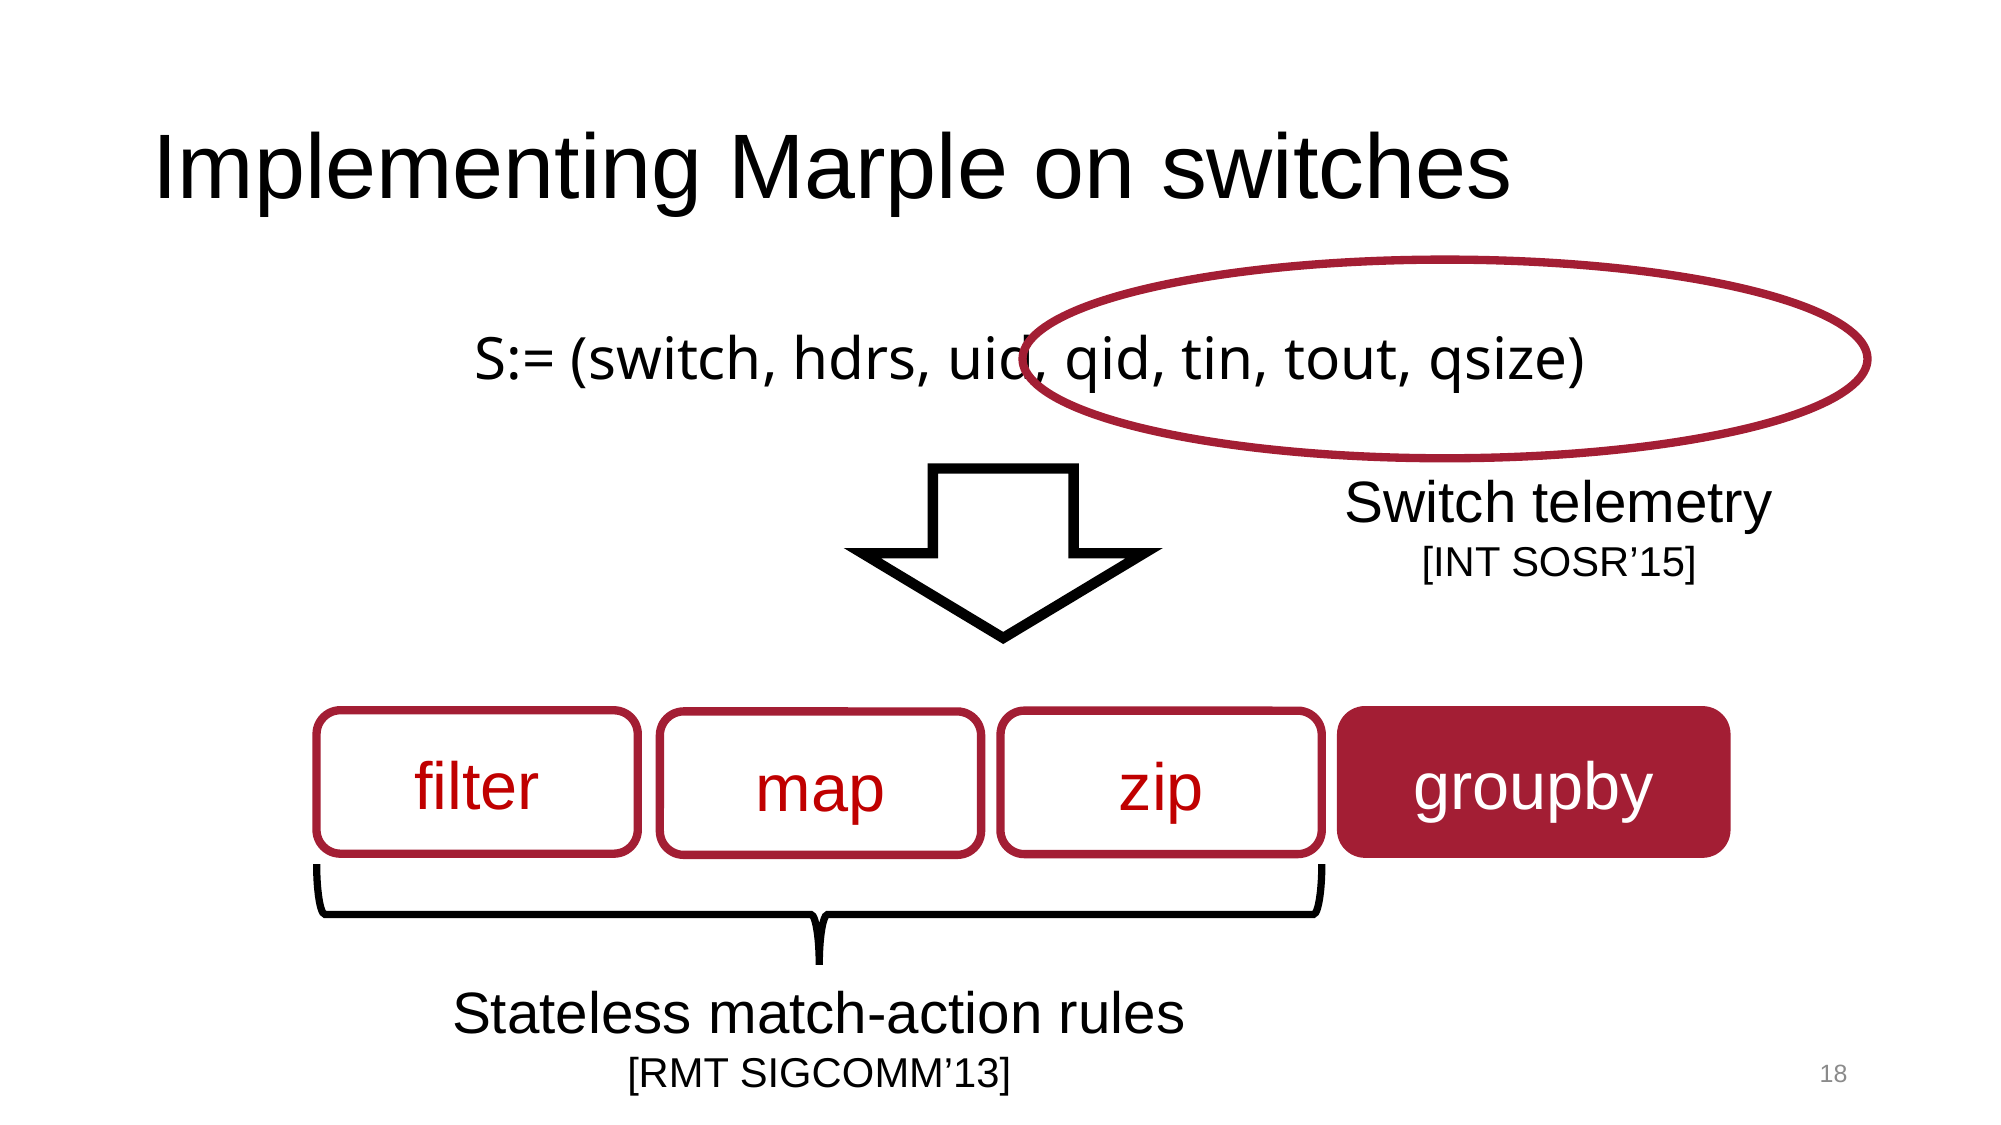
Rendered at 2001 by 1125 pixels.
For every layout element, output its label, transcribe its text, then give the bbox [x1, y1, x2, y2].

text_box zip [1022, 736, 1300, 831]
text_box [1021, 258, 1869, 460]
title Implementing Marple on switches [137, 59, 1863, 278]
text_box [999, 709, 1323, 856]
text_box [858, 467, 1137, 640]
text_box [316, 864, 1323, 965]
text_box Stateless match-action rules [RMT SIGCOMM’13] [247, 968, 1391, 1125]
text_box S:= (switch, hdrs, uid, qid, tin, tout, qsize) [1825, 313, 1863, 341]
text_box [658, 710, 983, 856]
text_box groupby [1367, 735, 1701, 831]
text_box [1340, 709, 1728, 855]
text_box map [681, 737, 960, 832]
text_box [315, 709, 639, 855]
text_box S:= (switch, hdrs, uid, qid, tin, tout, qsize) [137, 313, 1065, 399]
slide_number 18 [1412, 1042, 1863, 1103]
text_box Switch telemetry [INT SOSR’15] [1137, 457, 1981, 592]
text_box filter [338, 735, 616, 831]
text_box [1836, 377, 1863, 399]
